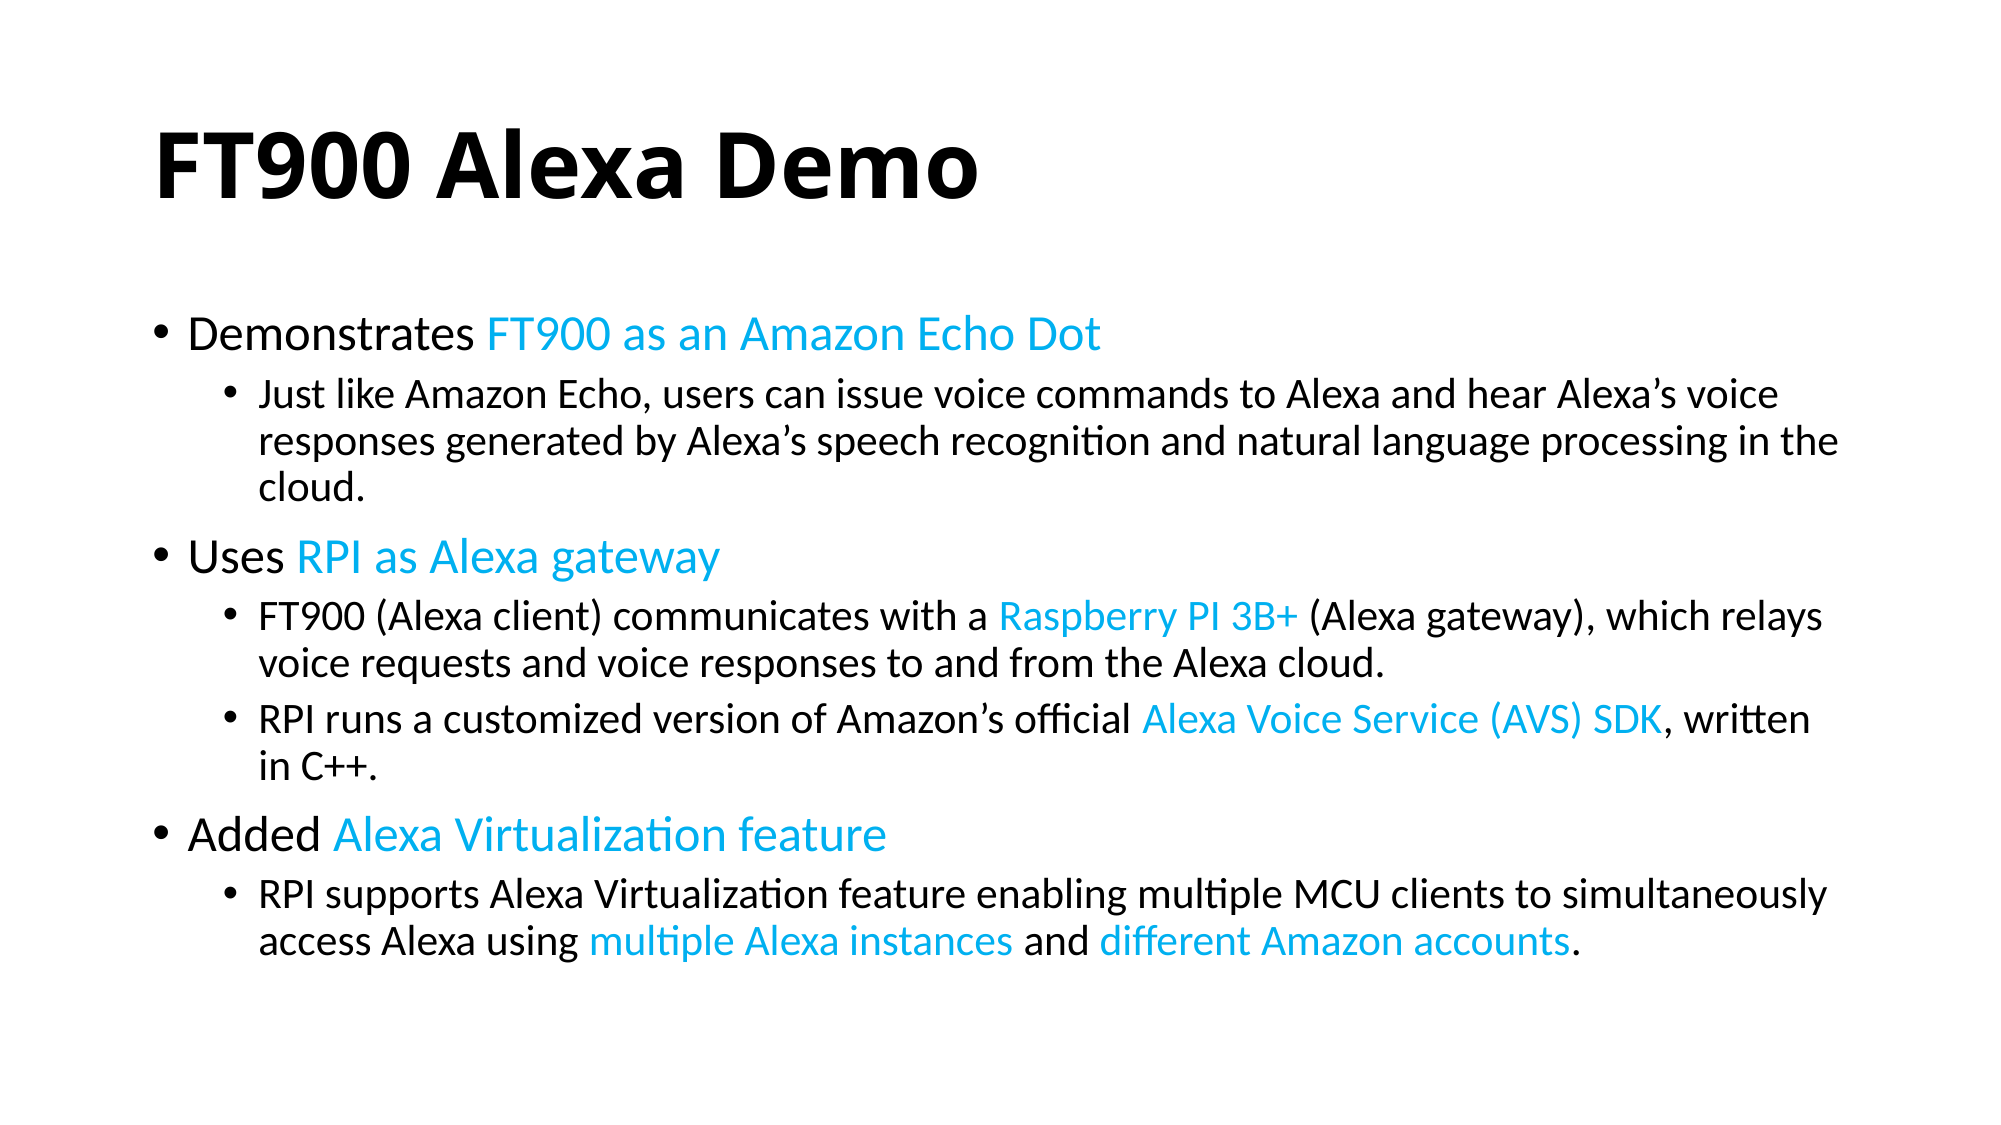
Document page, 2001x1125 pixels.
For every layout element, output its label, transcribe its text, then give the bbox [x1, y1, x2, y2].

list Demonstrates FT900 as an Amazon Echo Dot Just like Amazon Echo, users can issue voice commands to Alexa and hear Alexa’s voice responses generated by Alexa’s speech recognition and natural language processing in the cloud. Uses RPI as Alexa gateway FT900 (Alexa client) communicates with a Raspberry PI 3B+ (Alexa gateway), which relays voice requests and voice responses to and from the Alexa cloud. RPI runs a customized version of Amazon’s official Alexa Voice Service (AVS) SDK, written in C++. Added Alexa Virtualization feature RPI supports Alexa Virtualization feature enabling multiple MCU clients to simultaneously access Alexa using multiple Alexa instances and different Amazon accounts. [137, 299, 1863, 1014]
title FT900 Alexa Demo [137, 59, 1863, 278]
